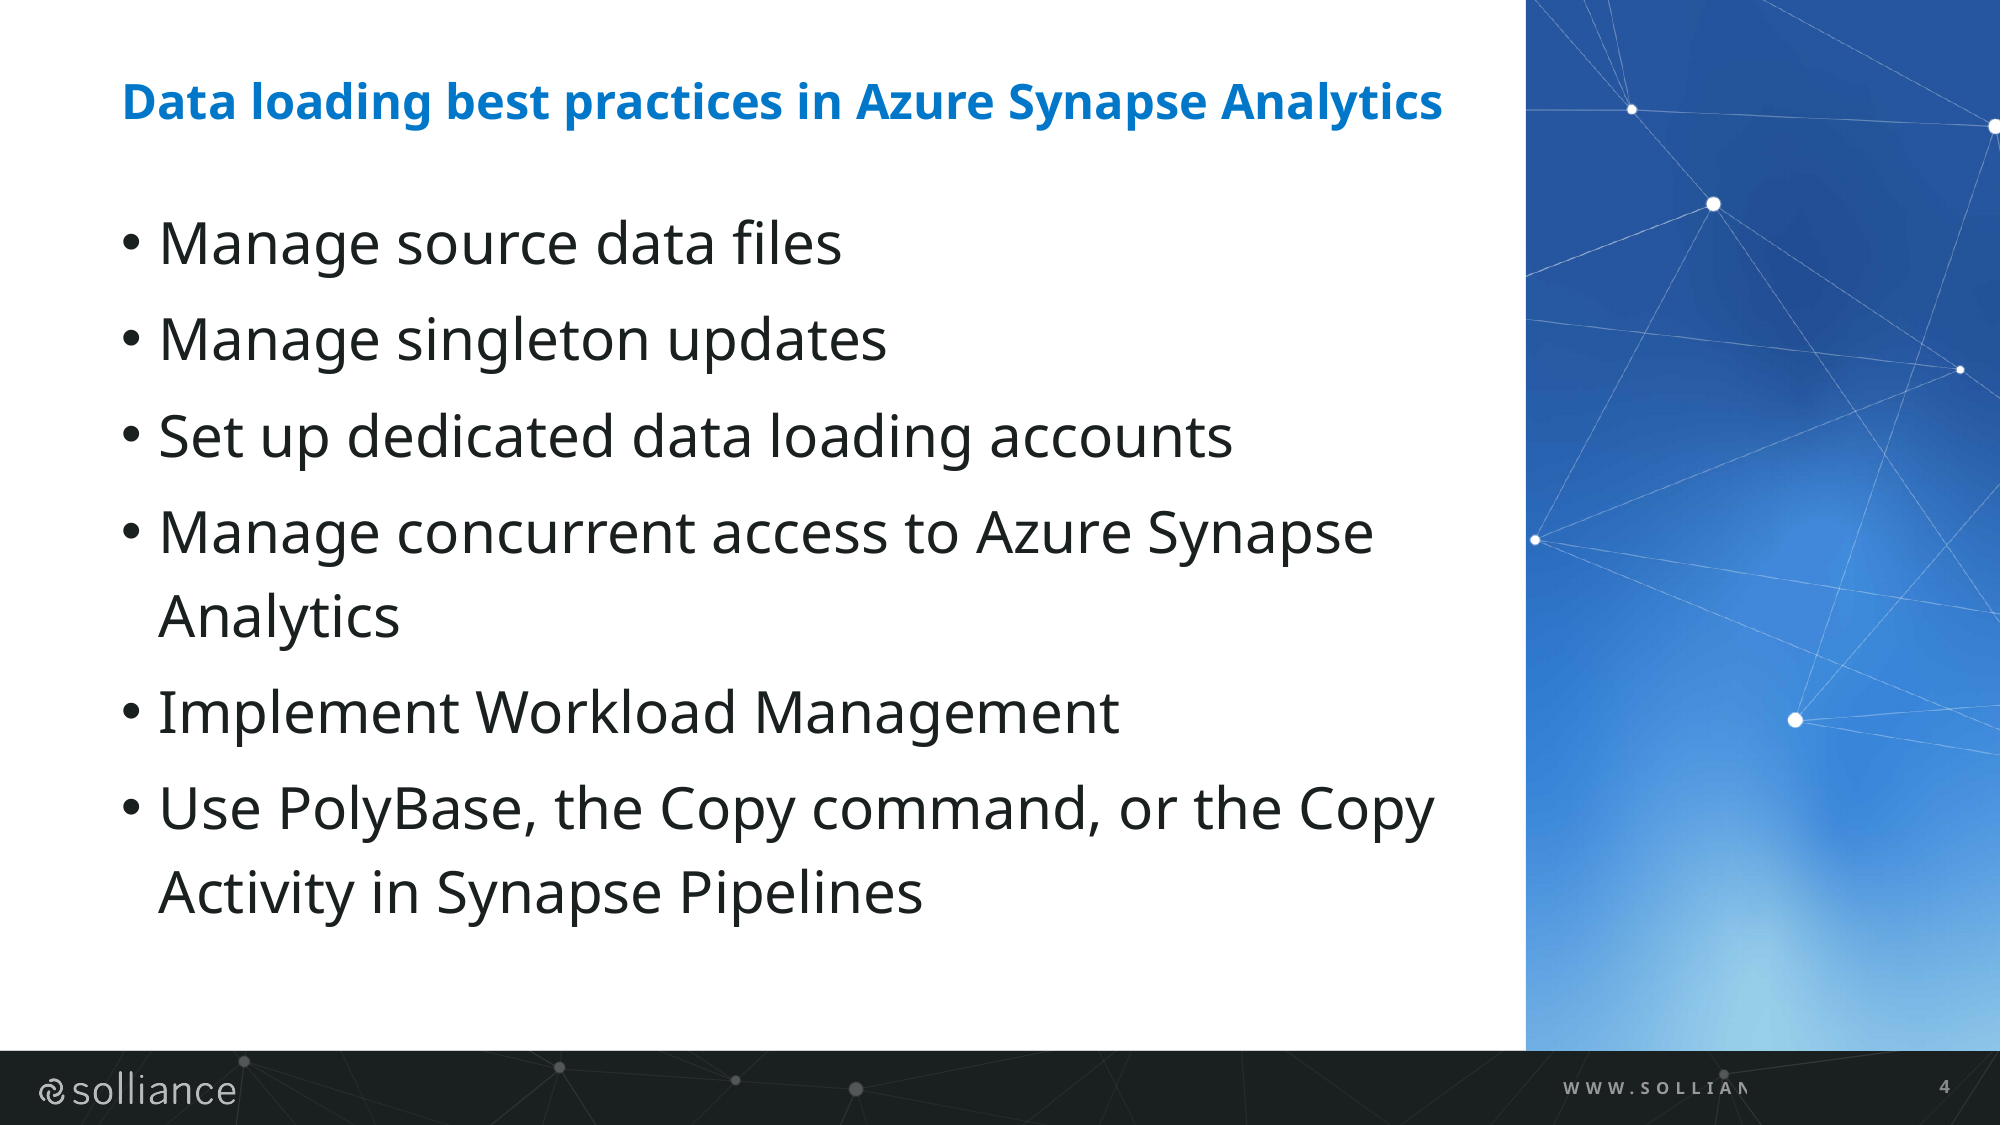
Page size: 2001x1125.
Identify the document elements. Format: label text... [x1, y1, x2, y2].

list Manage source data files Manage singleton updates Set up dedicated data loading accounts Manage concurrent access to Azure Synapse Analytics Implement Workload Management Use PolyBase, the Copy command, or the Copy Activity in Synapse Pipelines [106, 184, 1530, 975]
picture [1525, 0, 2000, 1051]
slide_number 4 [1908, 1060, 1981, 1116]
picture [39, 1071, 236, 1105]
title Data loading best practices in Azure Synapse Analytics [106, 56, 1494, 150]
footer WWW.SOLLIANCE.NET [1186, 1060, 1862, 1116]
